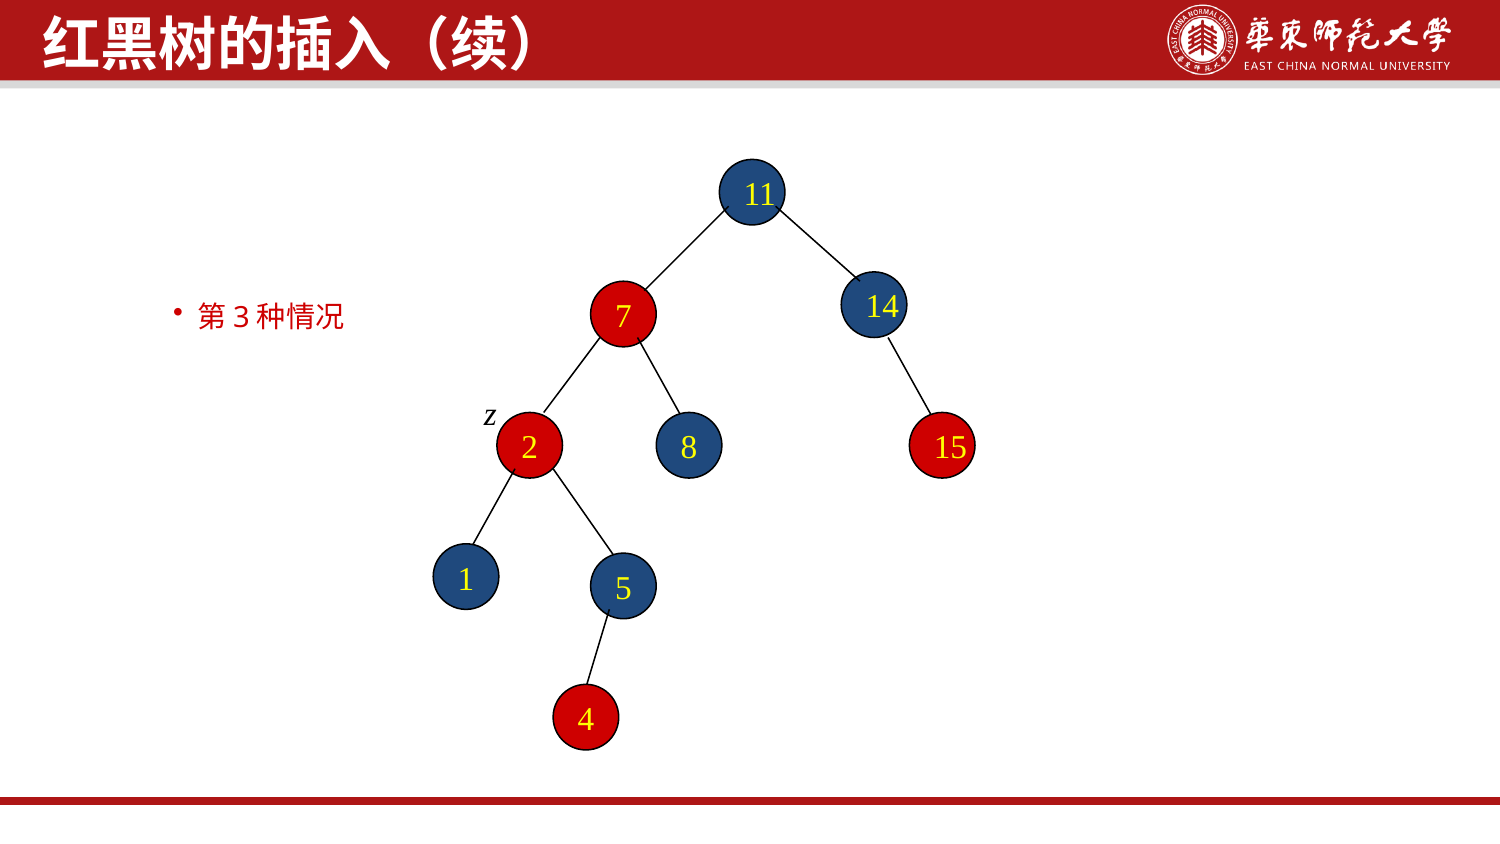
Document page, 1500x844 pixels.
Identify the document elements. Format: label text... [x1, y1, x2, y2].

text_box 4 [553, 684, 619, 750]
text_box 8 [656, 412, 722, 479]
text_box 2 [496, 412, 563, 479]
text_box 5 [590, 553, 657, 619]
text_box 第3种情况 [158, 290, 360, 341]
text_box 红黑树的插入（续） [31, 9, 1178, 98]
text_box 14 [841, 271, 907, 338]
text_box 15 [909, 412, 976, 479]
text_box 7 [590, 281, 657, 347]
text_box 11 [719, 159, 785, 225]
text_box 1 [433, 543, 499, 610]
text_box z [469, 384, 512, 439]
picture [1113, 0, 1500, 165]
